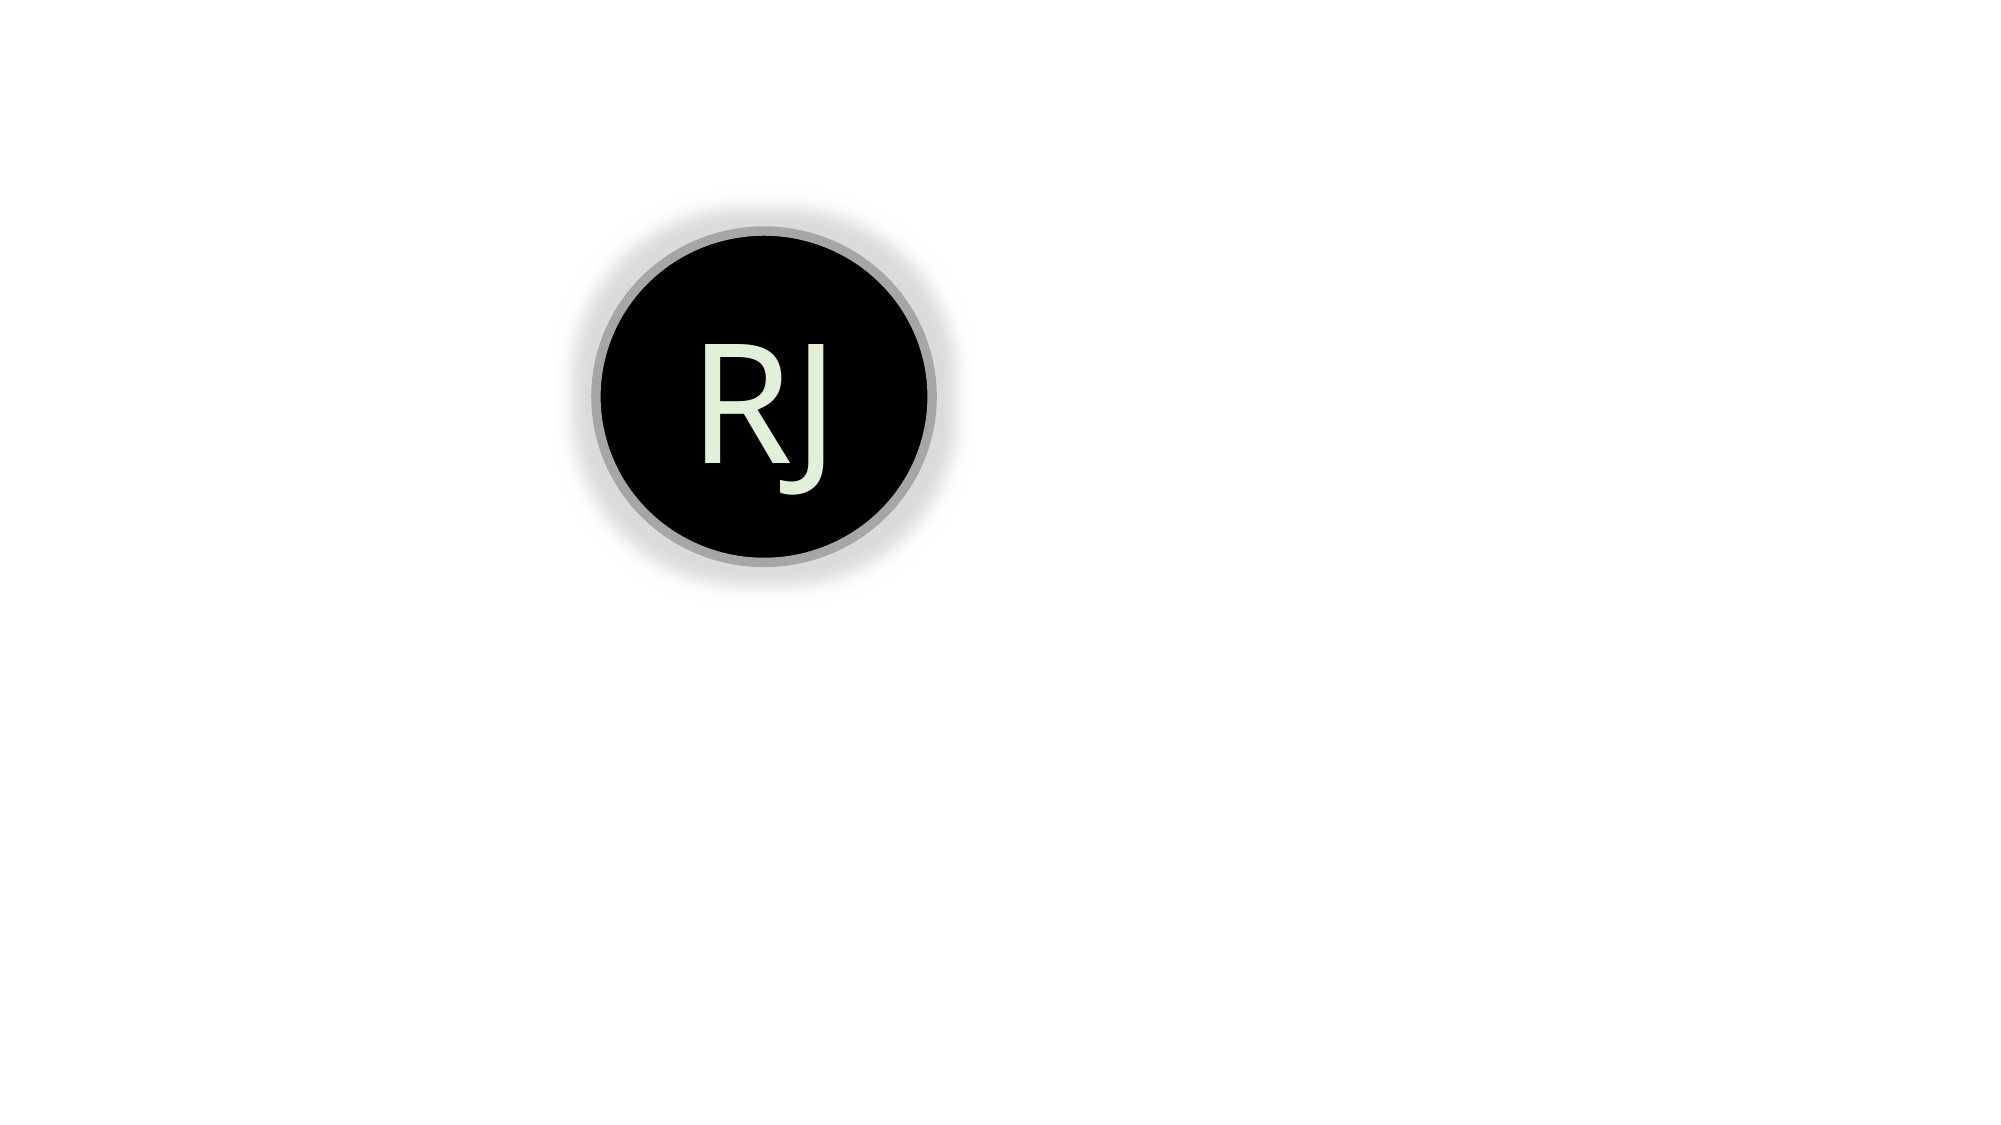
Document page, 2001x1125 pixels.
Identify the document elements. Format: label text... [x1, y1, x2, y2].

text_box RJ [594, 229, 934, 564]
